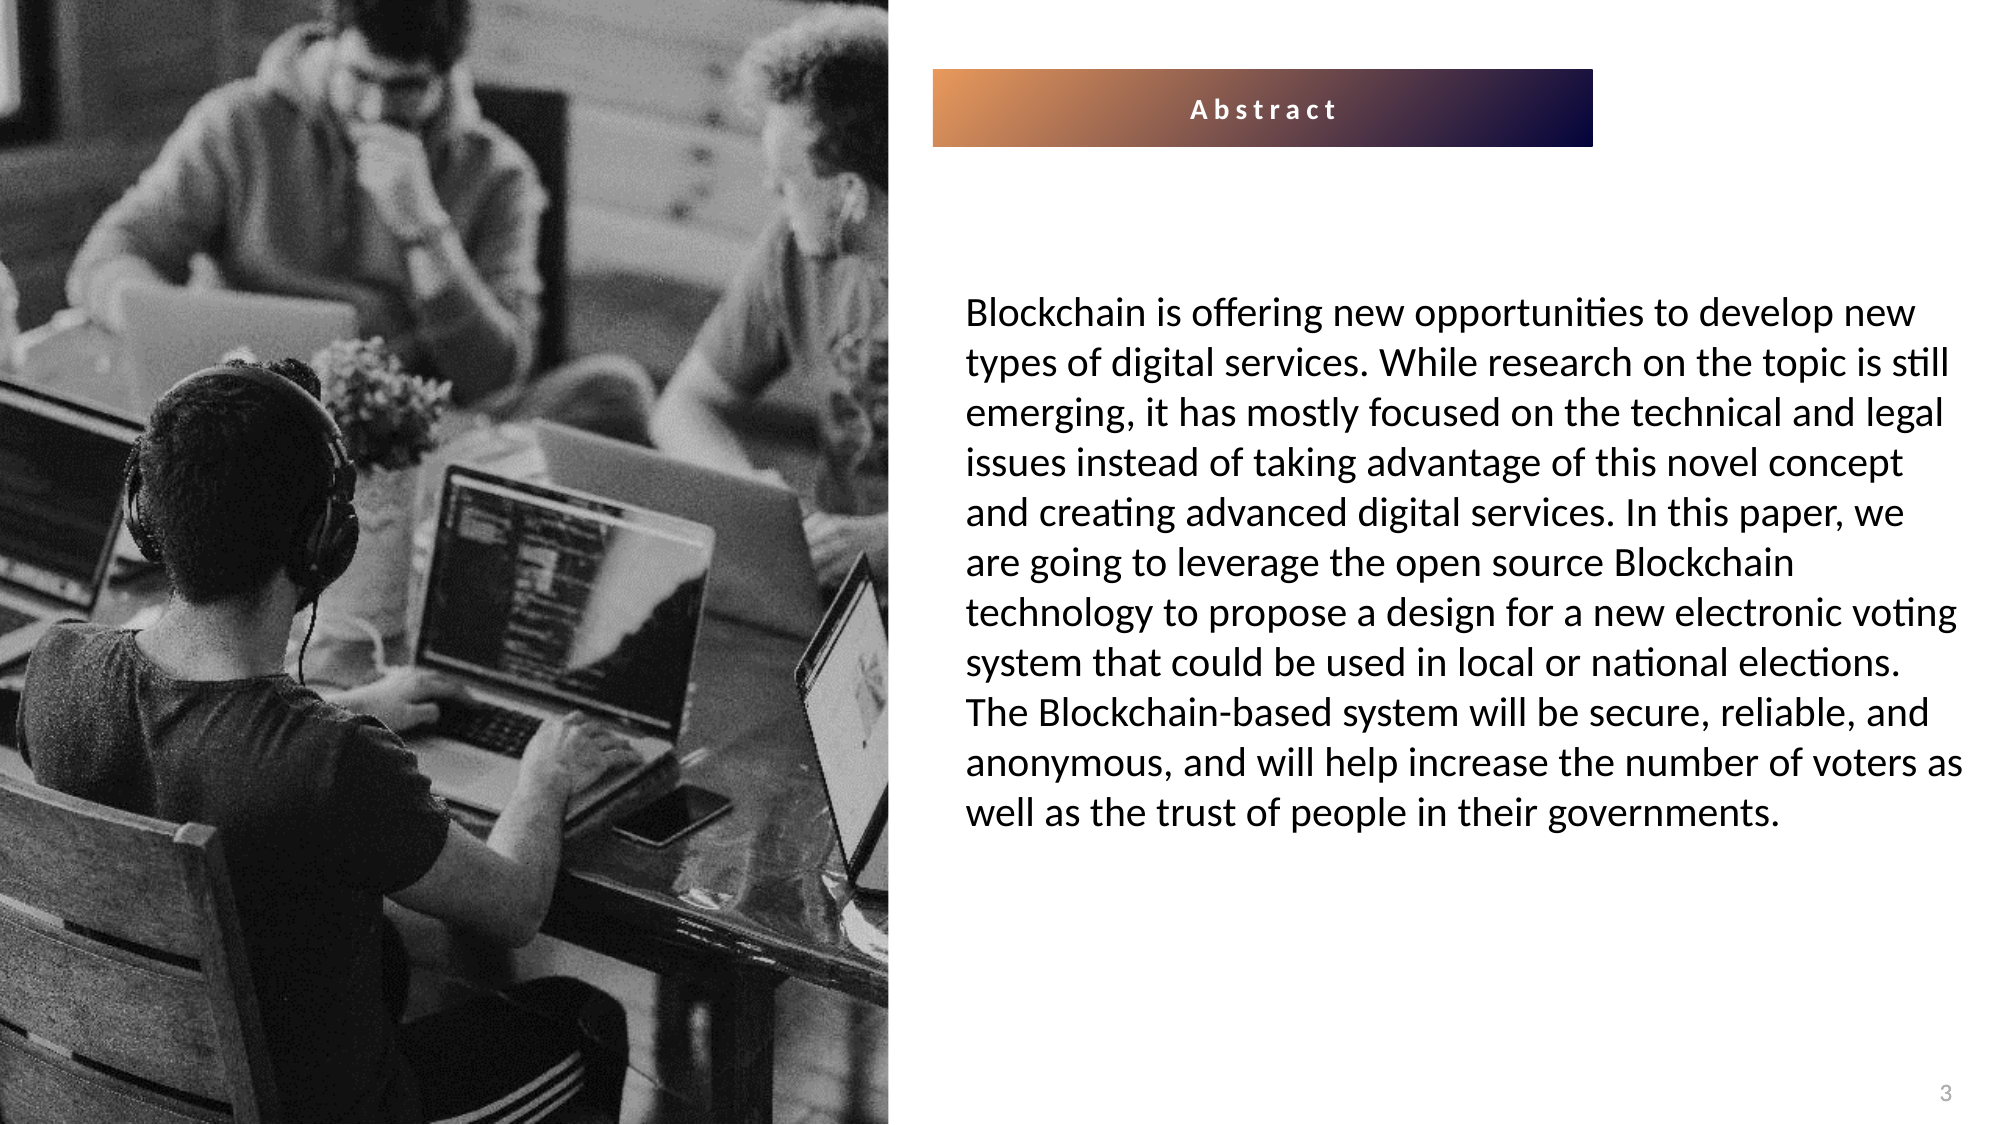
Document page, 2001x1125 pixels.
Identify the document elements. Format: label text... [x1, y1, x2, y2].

slide_number 3 [1894, 1061, 1968, 1121]
picture [0, 0, 889, 1124]
list Blockchain is offering new opportunities to develop new types of digital services. While research on the topic is still emerging, it has mostly focused on the technical and legal issues instead of taking advantage of this novel concept and creating advanced digital services. In this paper, we are going to leverage the open source Blockchain technology to propose a design for a new electronic voting system that could be used in local or national elections. The Blockchain-based system will be secure, reliable, and anonymous, and will help increase the number of voters as well as the trust of people in their governments. [950, 276, 1981, 979]
list Abstract [932, 69, 1593, 147]
